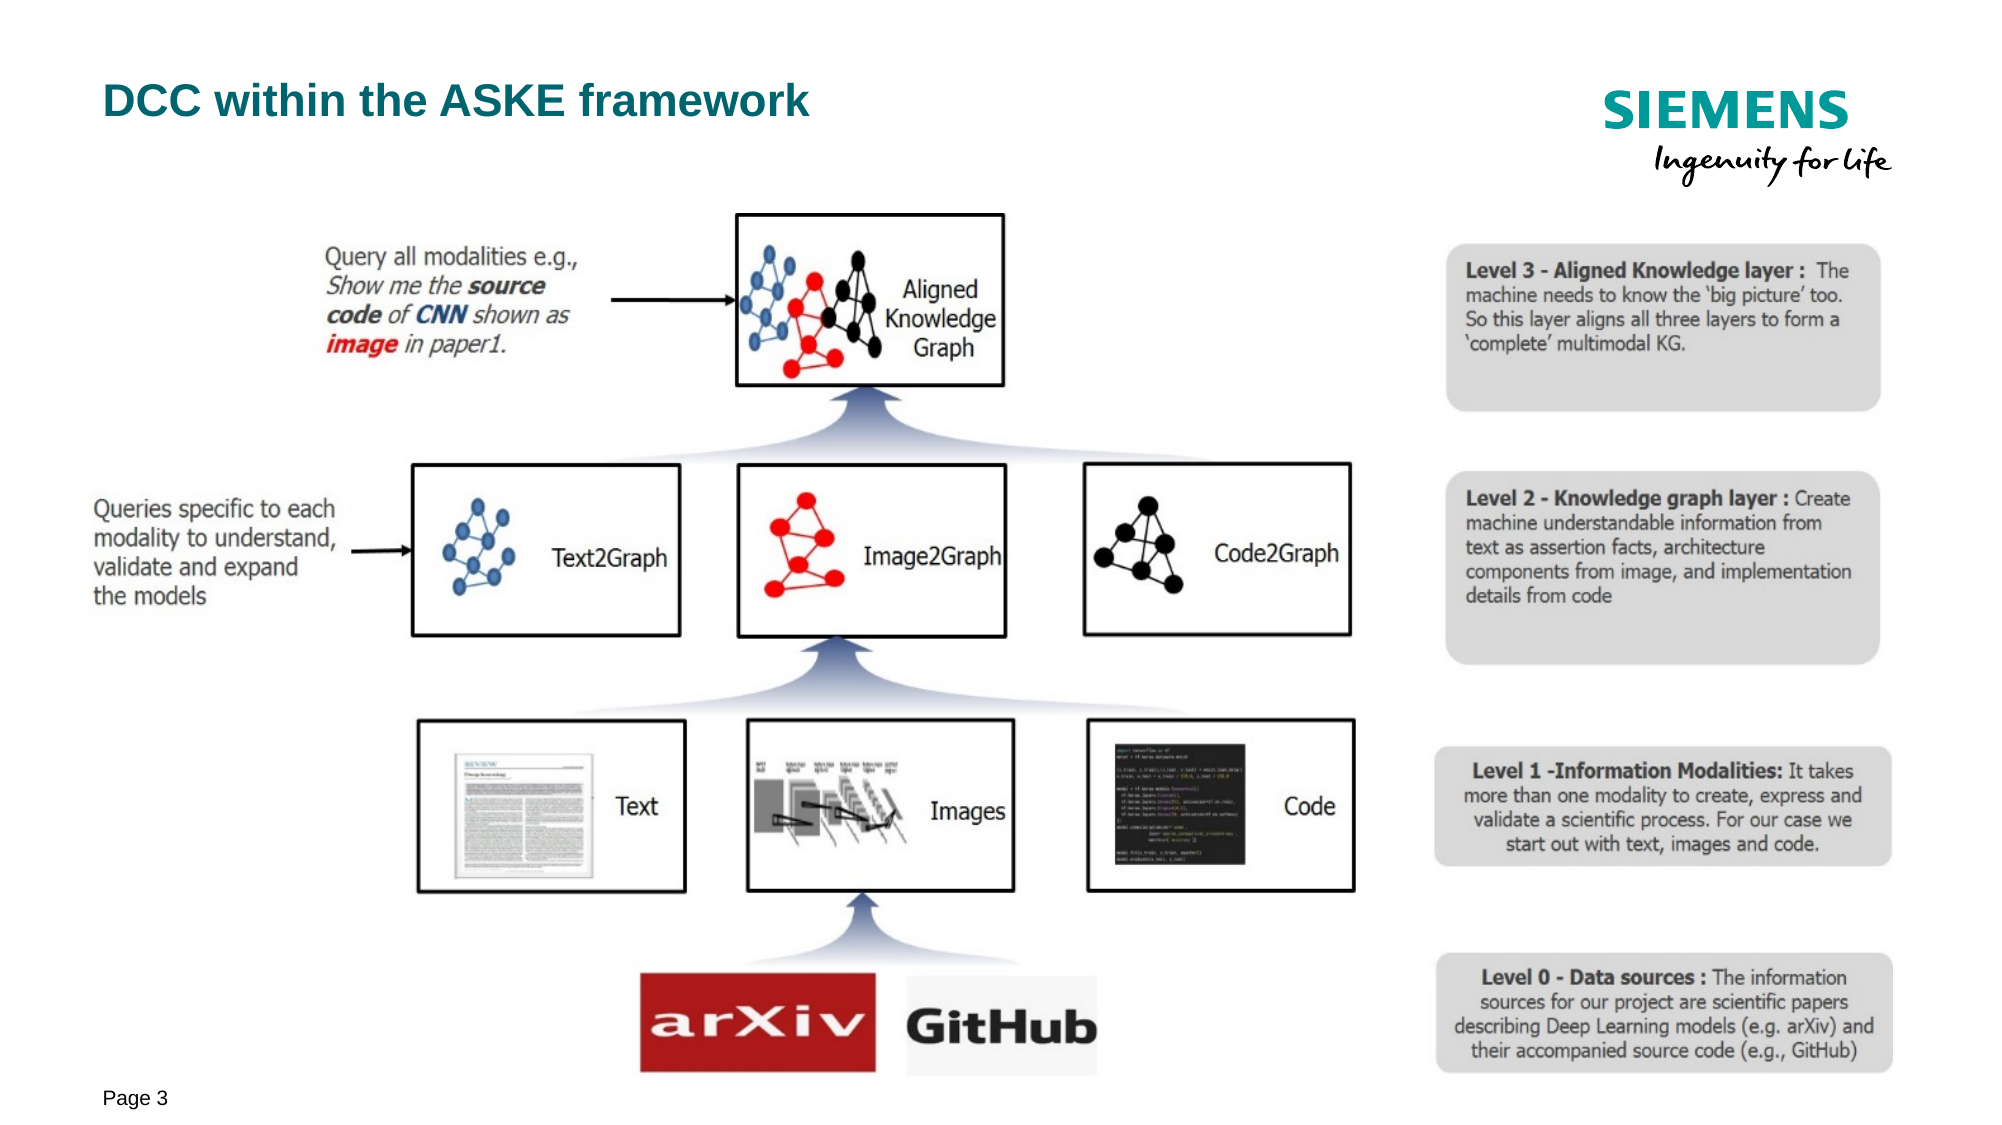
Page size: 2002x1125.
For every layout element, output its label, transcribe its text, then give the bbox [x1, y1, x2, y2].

title DCC within the ASKE framework [0, 0, 2001, 237]
picture [78, 213, 1893, 1078]
